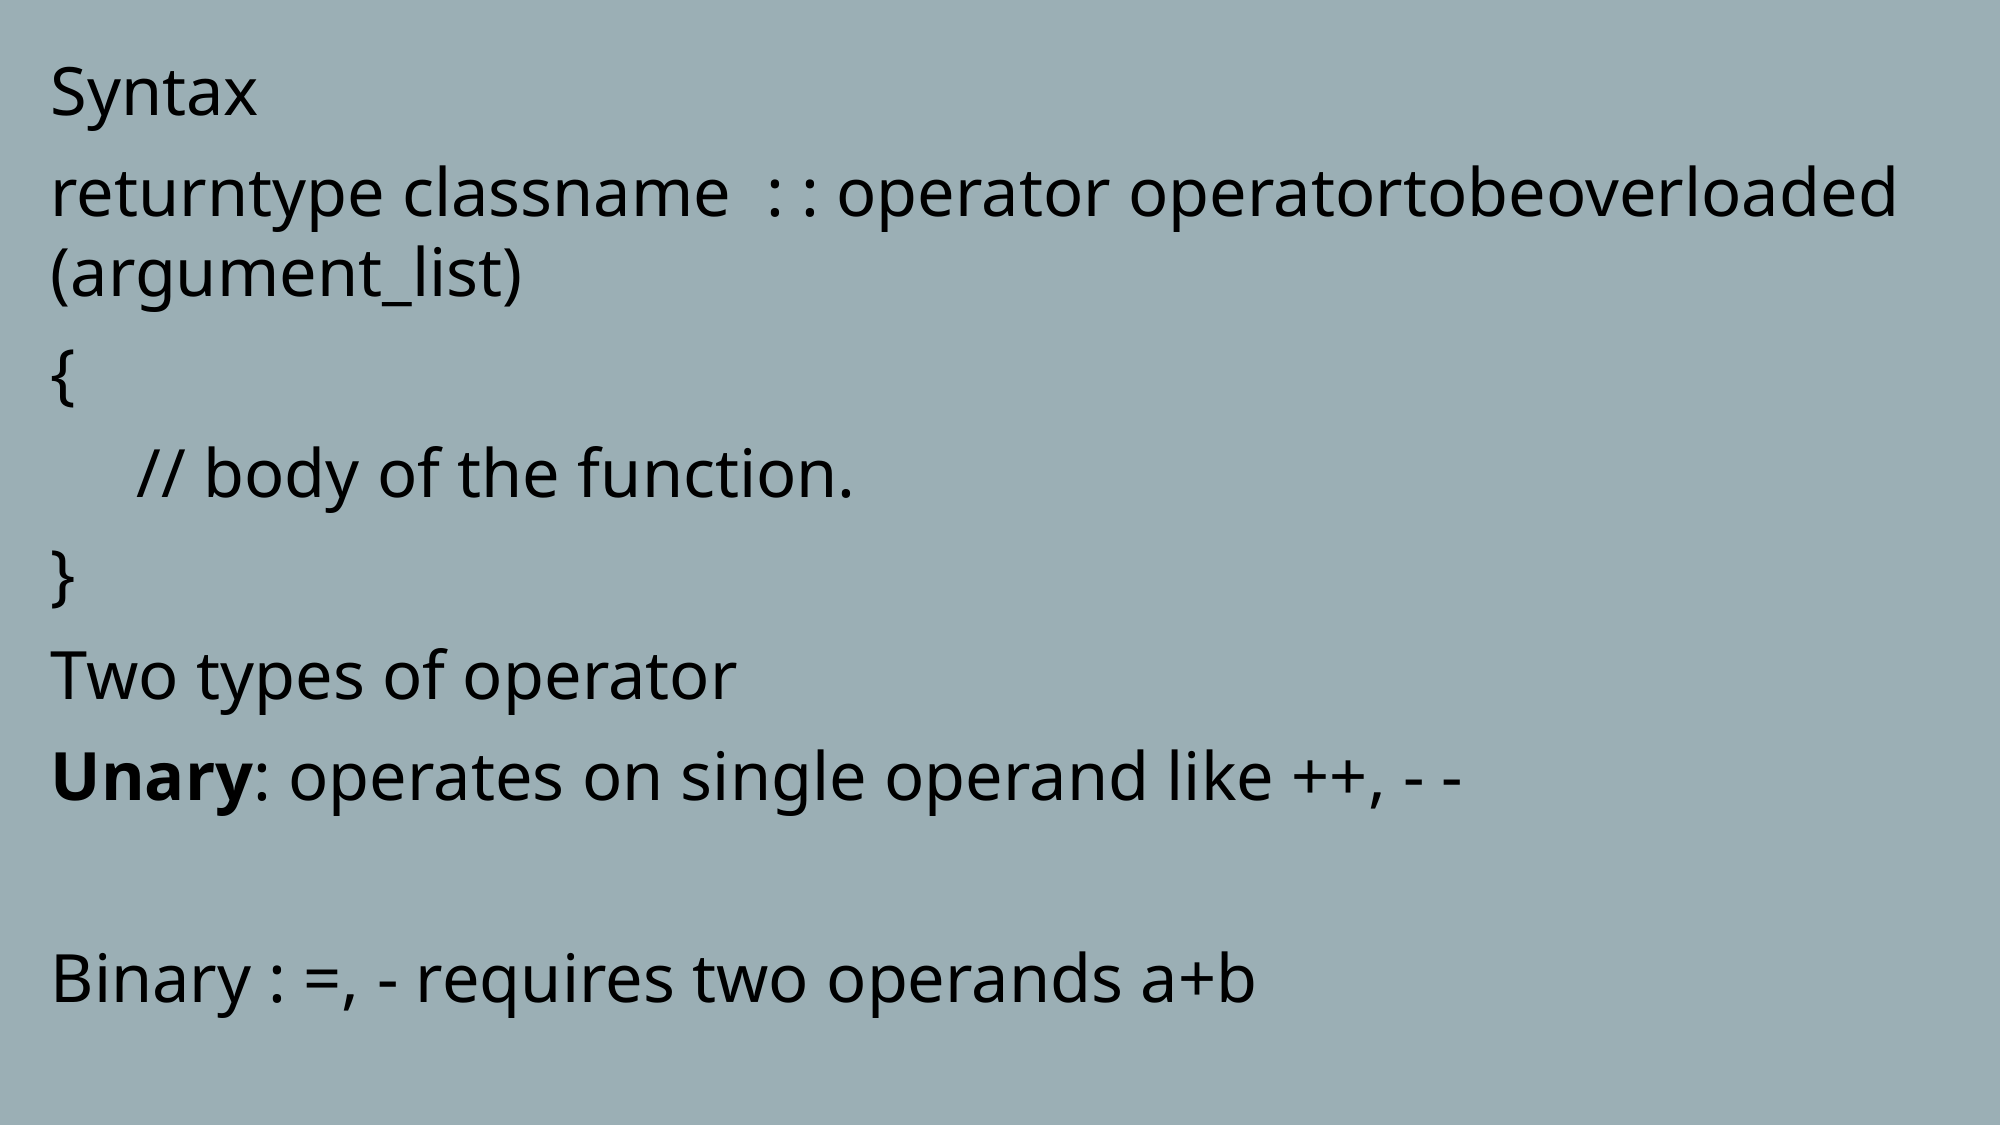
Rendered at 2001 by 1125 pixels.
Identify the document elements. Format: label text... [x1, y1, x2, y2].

subtitle Syntax returntype classname : : operator operatortobeoverloaded (argument_list) { // body of the function. } Two types of operator Unary: operates on single operand like ++, - - Binary : =, - requires two operands a+b [35, 41, 1974, 1066]
